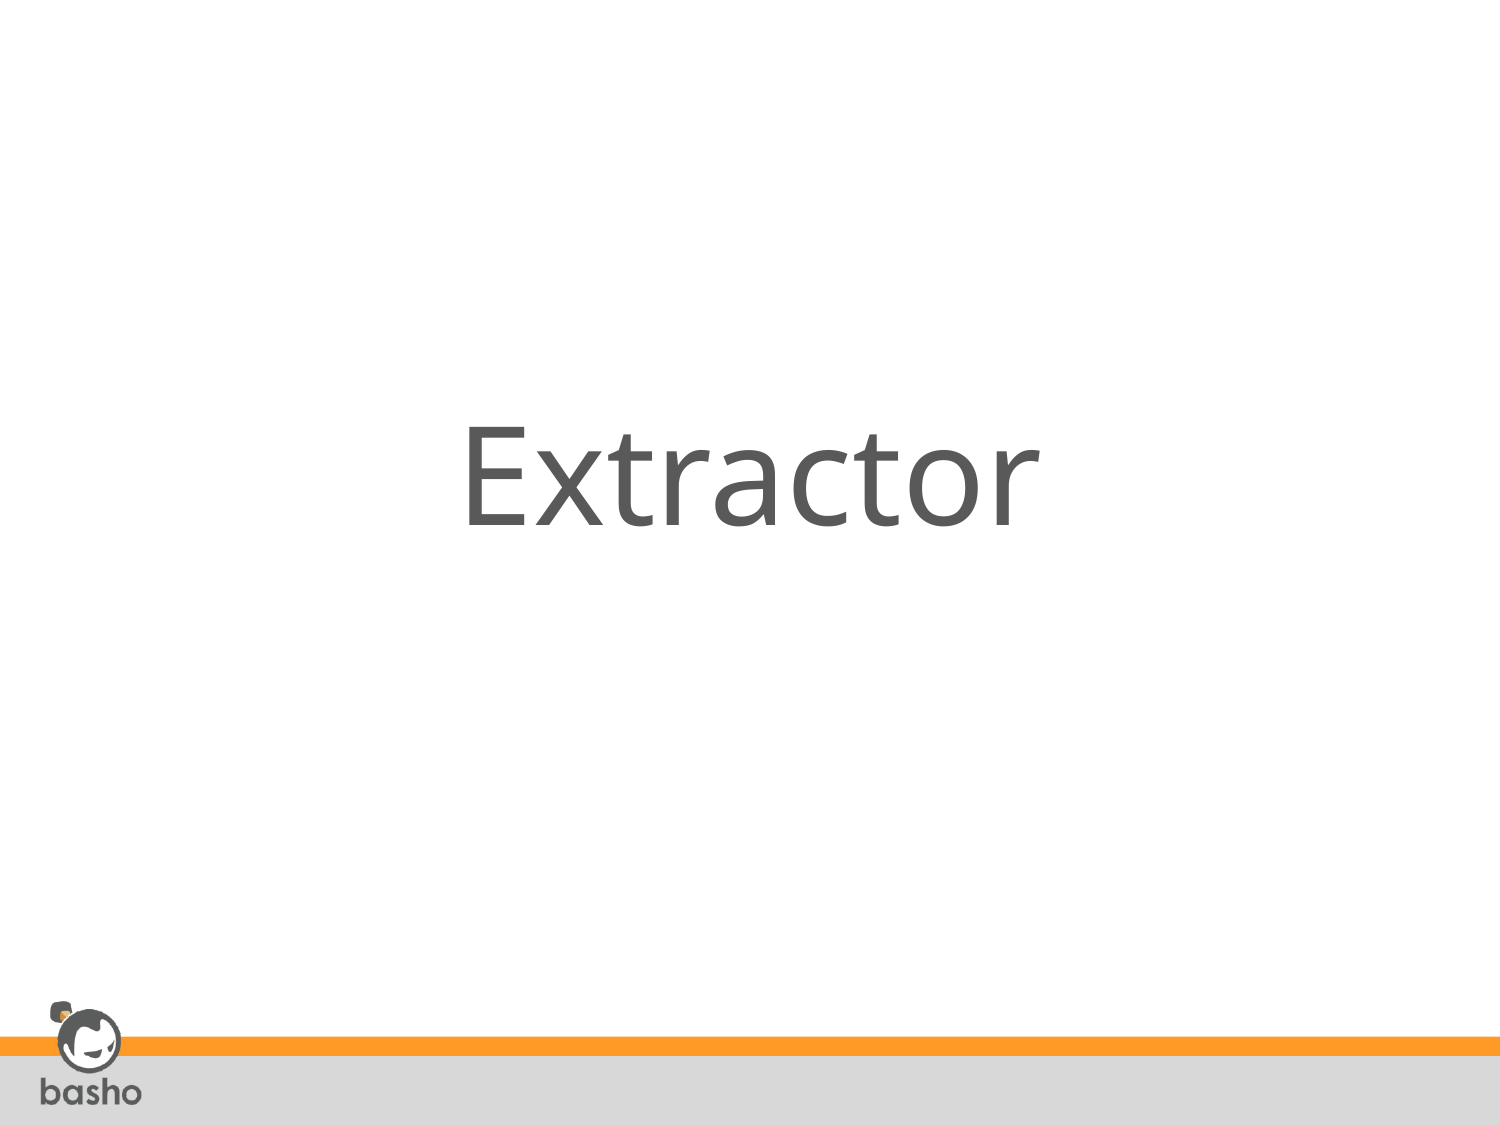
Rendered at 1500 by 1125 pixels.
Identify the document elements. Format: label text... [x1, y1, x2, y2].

picture [38, 1001, 144, 1115]
title Extractor [112, 302, 1388, 638]
